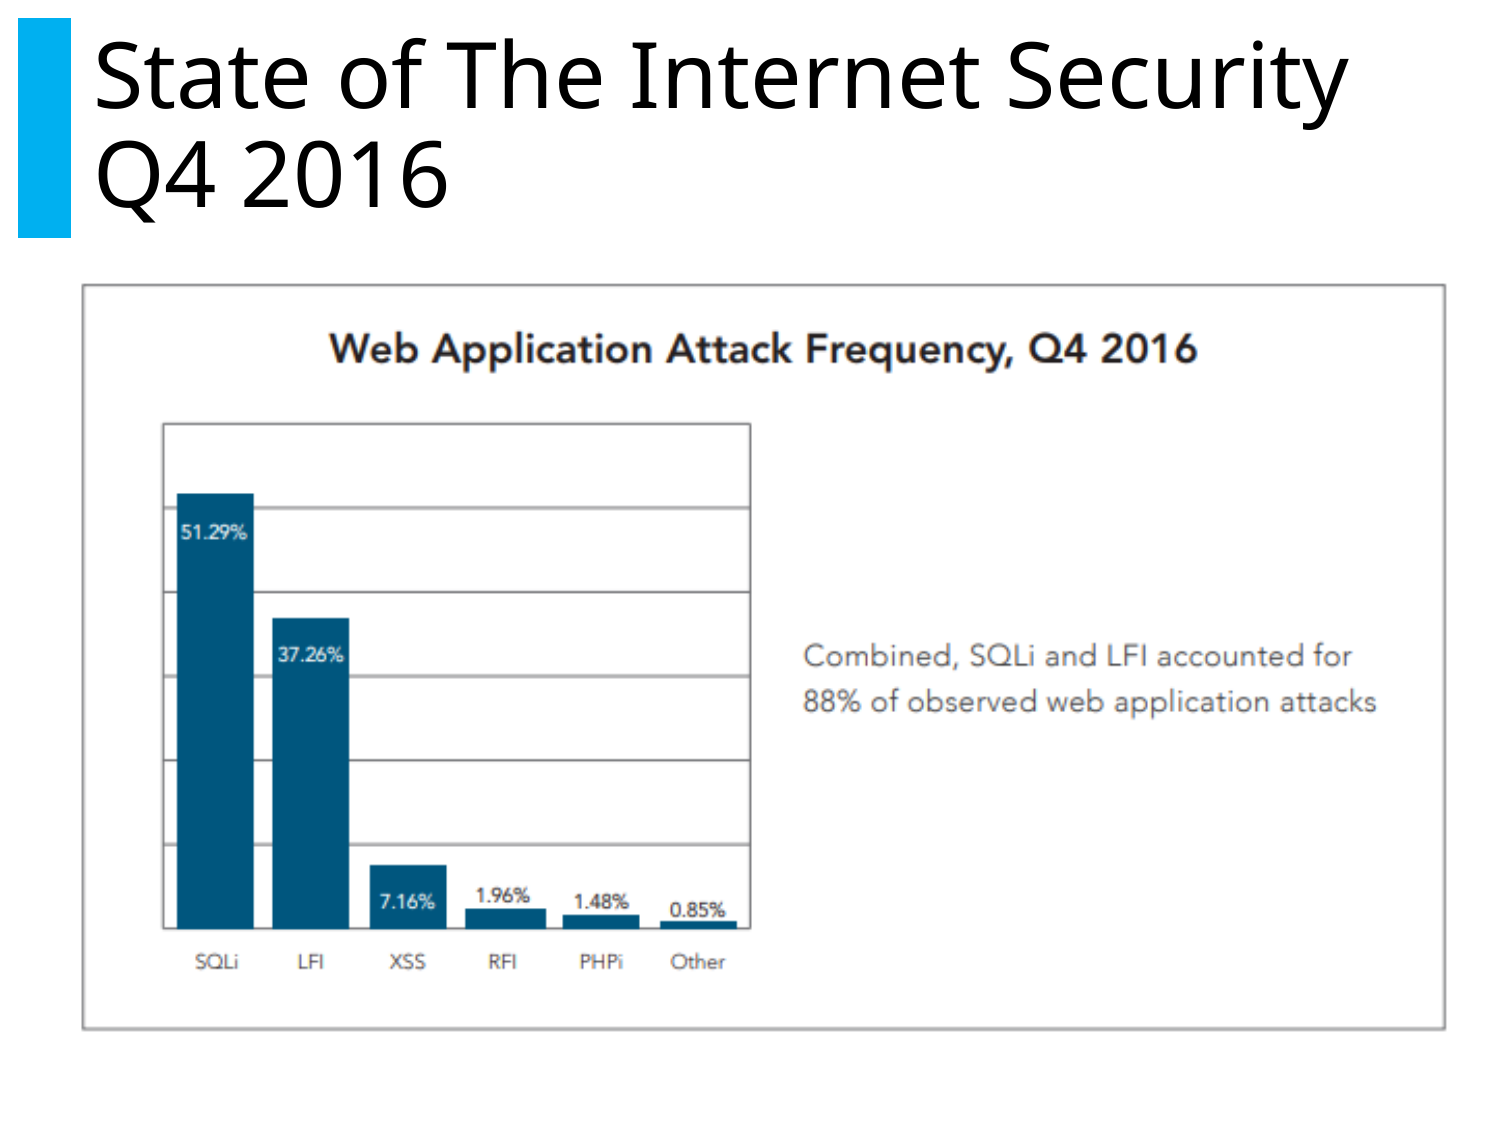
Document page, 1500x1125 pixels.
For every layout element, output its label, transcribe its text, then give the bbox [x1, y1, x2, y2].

title State of The Internet Security Q4 2016 [78, 19, 1443, 237]
picture [78, 272, 1457, 1042]
